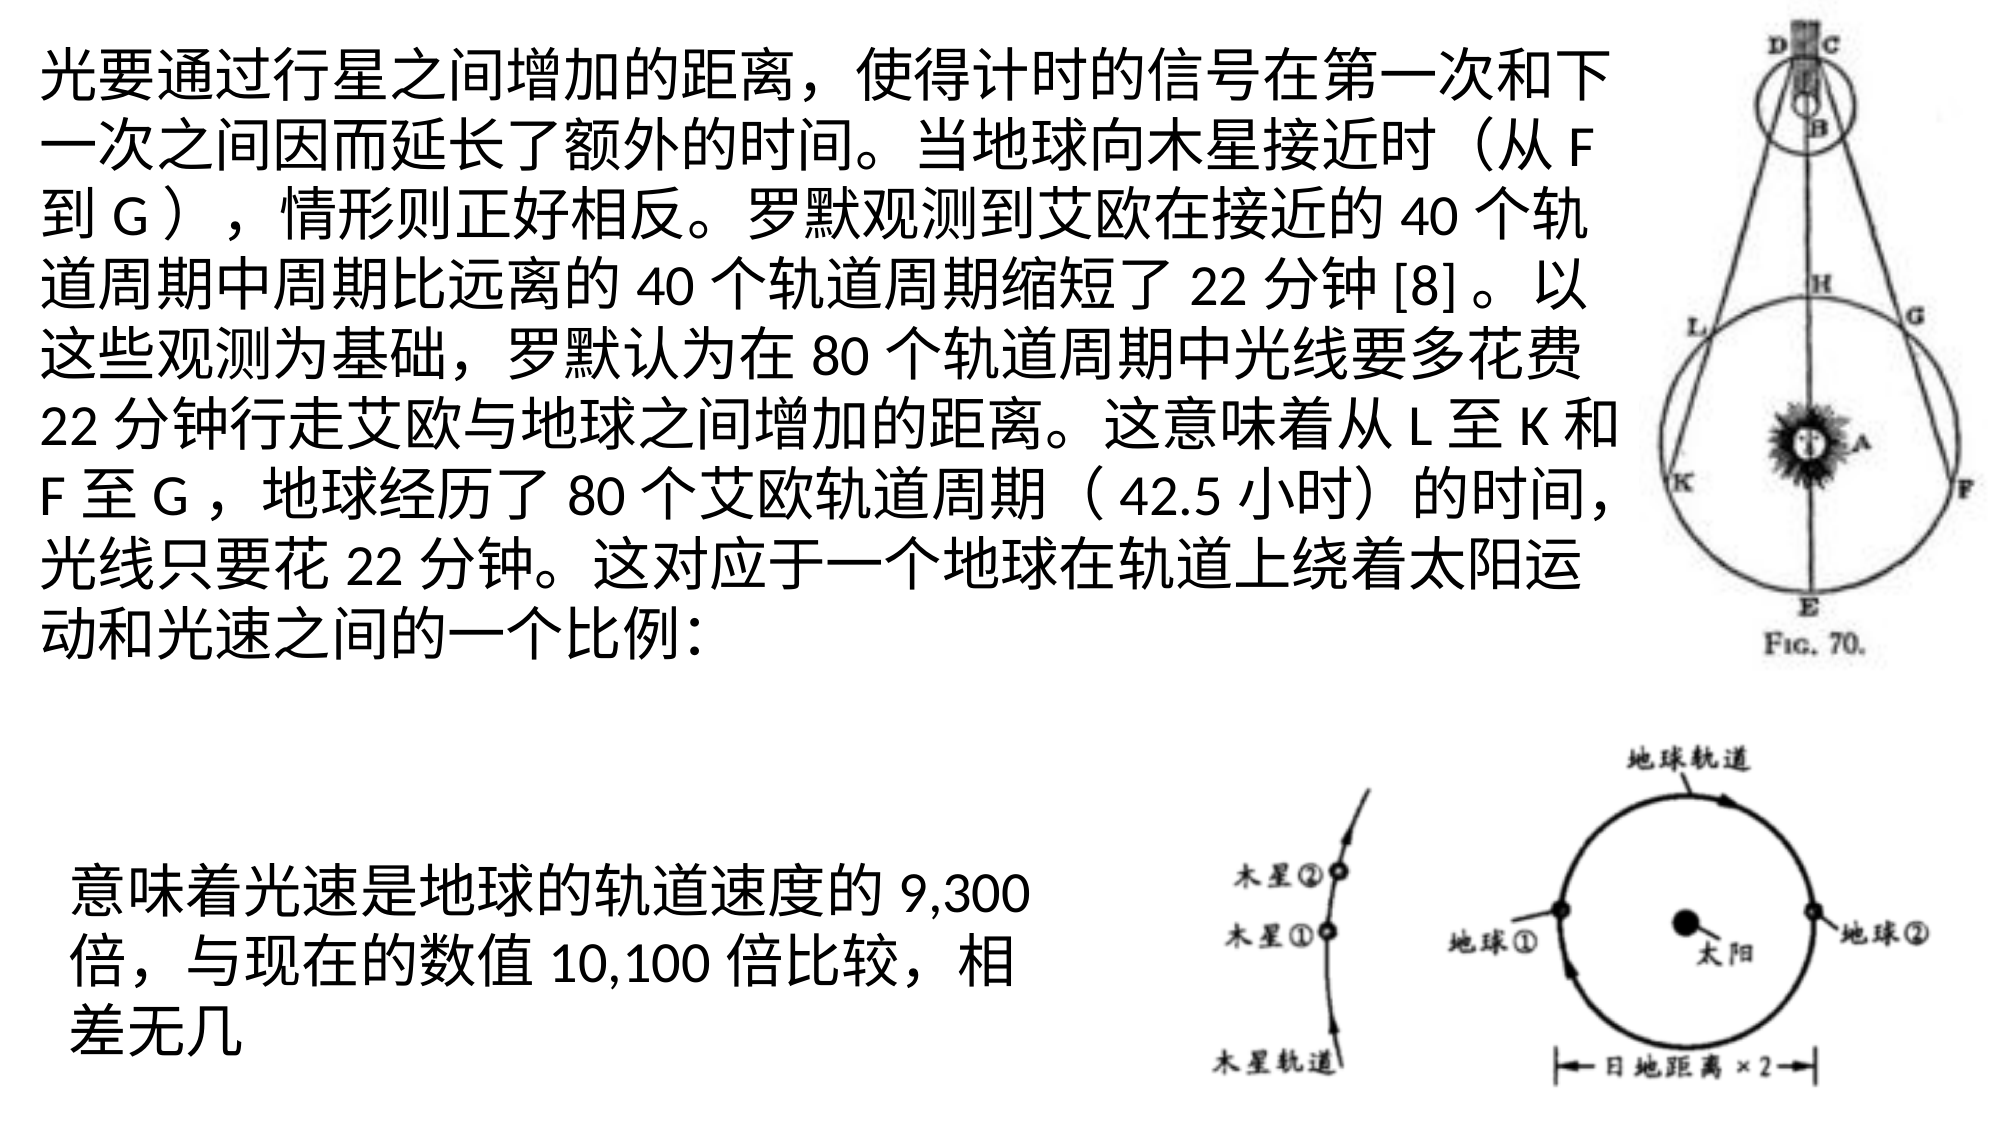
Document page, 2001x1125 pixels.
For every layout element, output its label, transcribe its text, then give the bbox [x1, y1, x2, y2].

text_box 意味着光速是地球的轨道速度的9,300倍，与现在的数值10,100倍比较，相差无几 [54, 846, 1055, 1072]
picture [1639, 0, 2000, 684]
text_box 光要通过行星之间增加的距离，使得计时的信号在第一次和下一次之间因而延长了额外的时间。当地球向木星接近时（从F到G），情形则正好相反。罗默观测到艾欧在接近的40个轨道周期中周期比远离的40个轨道周期缩短了22分钟[8]。以这些观测为基础，罗默认为在80个轨道周期中光线要多花费22分钟行走艾欧与地球之间增加的距离。这意味着从L至K和F至G，地球经历了80个艾欧轨道周期（42.5小时）的时间，光线只要花22分钟。这对应于一个地球在轨道上绕着太阳运动和光速之间的一个比例： [25, 30, 1640, 815]
picture [1133, 730, 2000, 1125]
